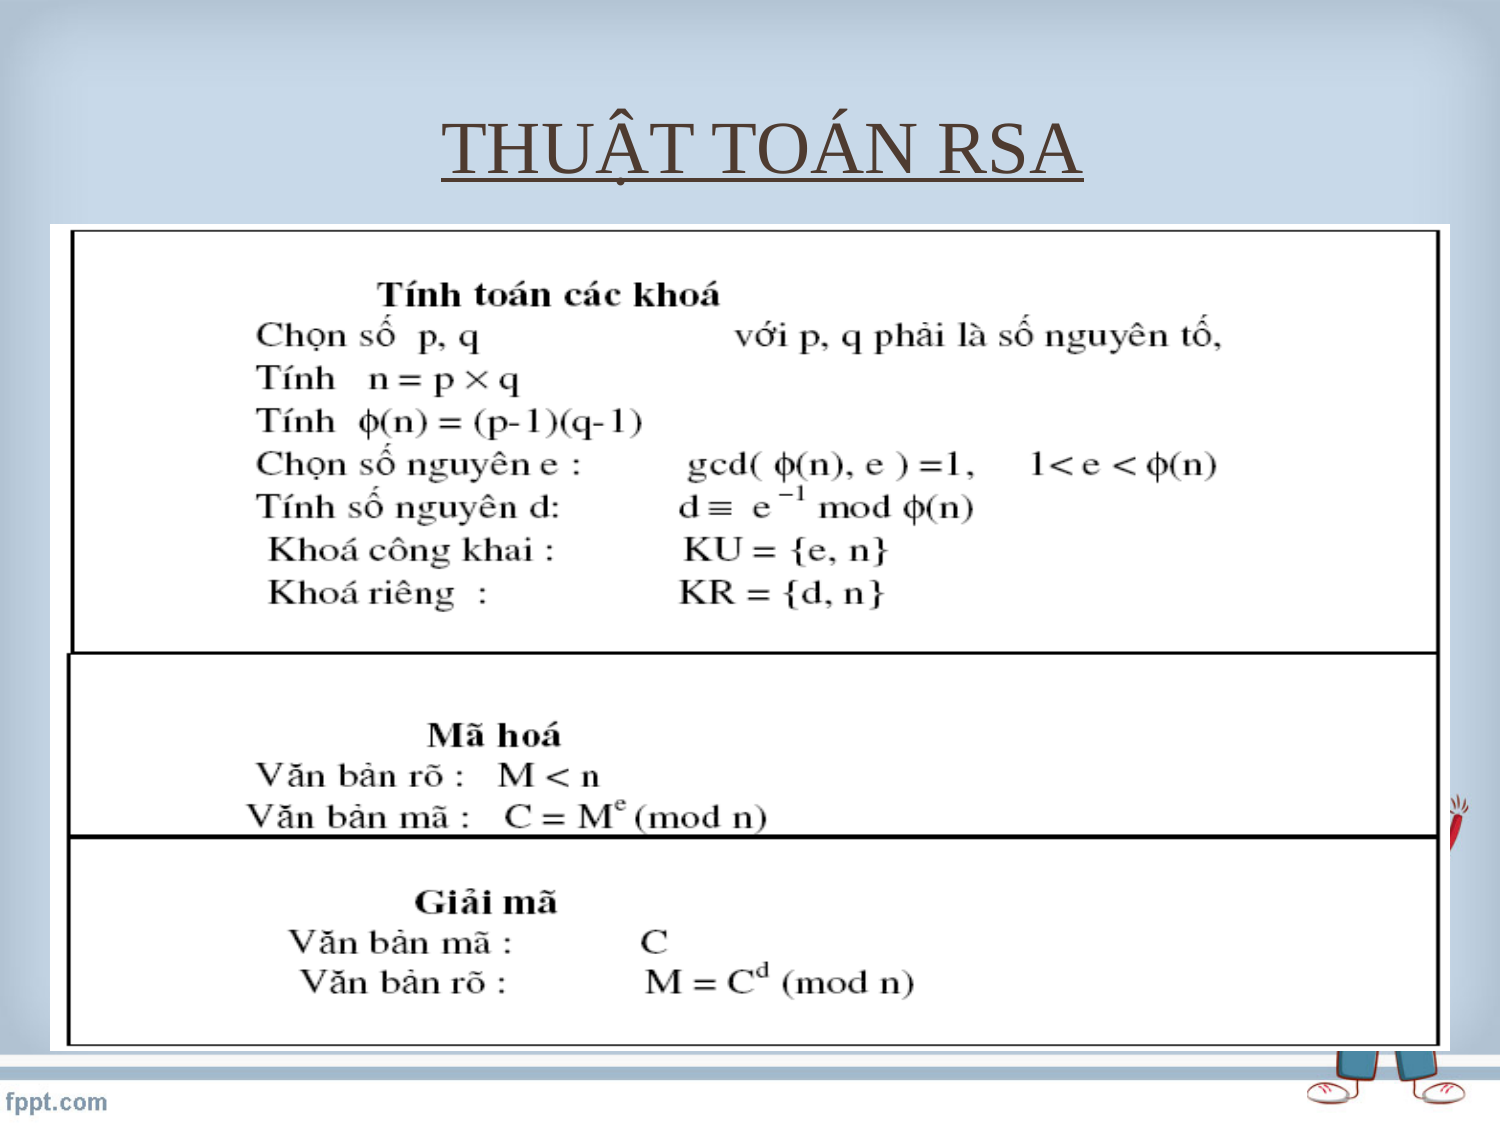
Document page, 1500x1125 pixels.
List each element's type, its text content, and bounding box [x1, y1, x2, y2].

picture [0, 0, 1500, 1125]
title THUẬT TOÁN RSA [50, 75, 1475, 213]
